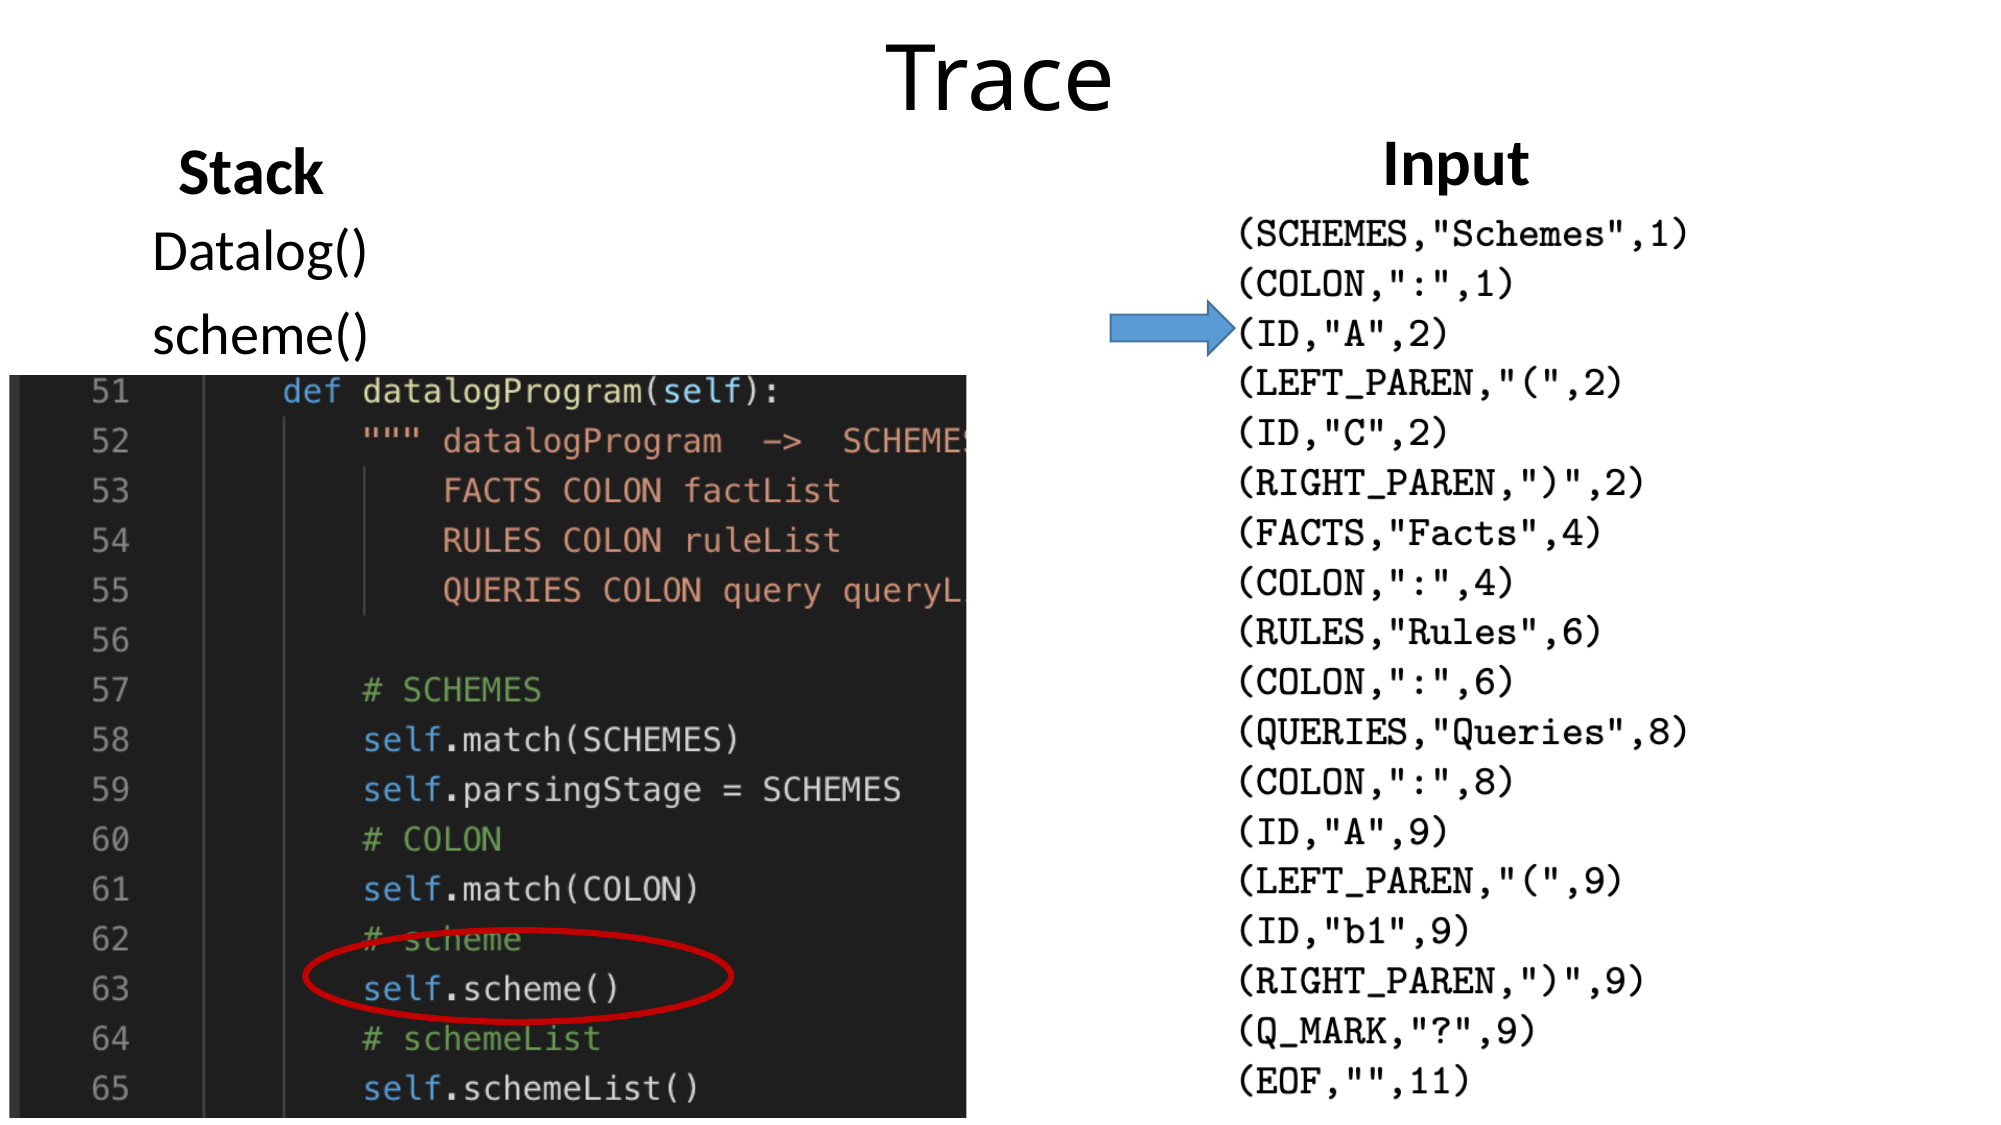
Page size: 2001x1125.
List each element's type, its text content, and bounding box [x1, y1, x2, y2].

picture [9, 373, 967, 1118]
text_box Input [1367, 111, 1546, 198]
picture [1212, 198, 1826, 1125]
title Trace [137, 0, 1863, 189]
text_box [1109, 298, 1212, 358]
text_box Stack [163, 120, 341, 216]
list Datalog() scheme() [137, 212, 750, 373]
